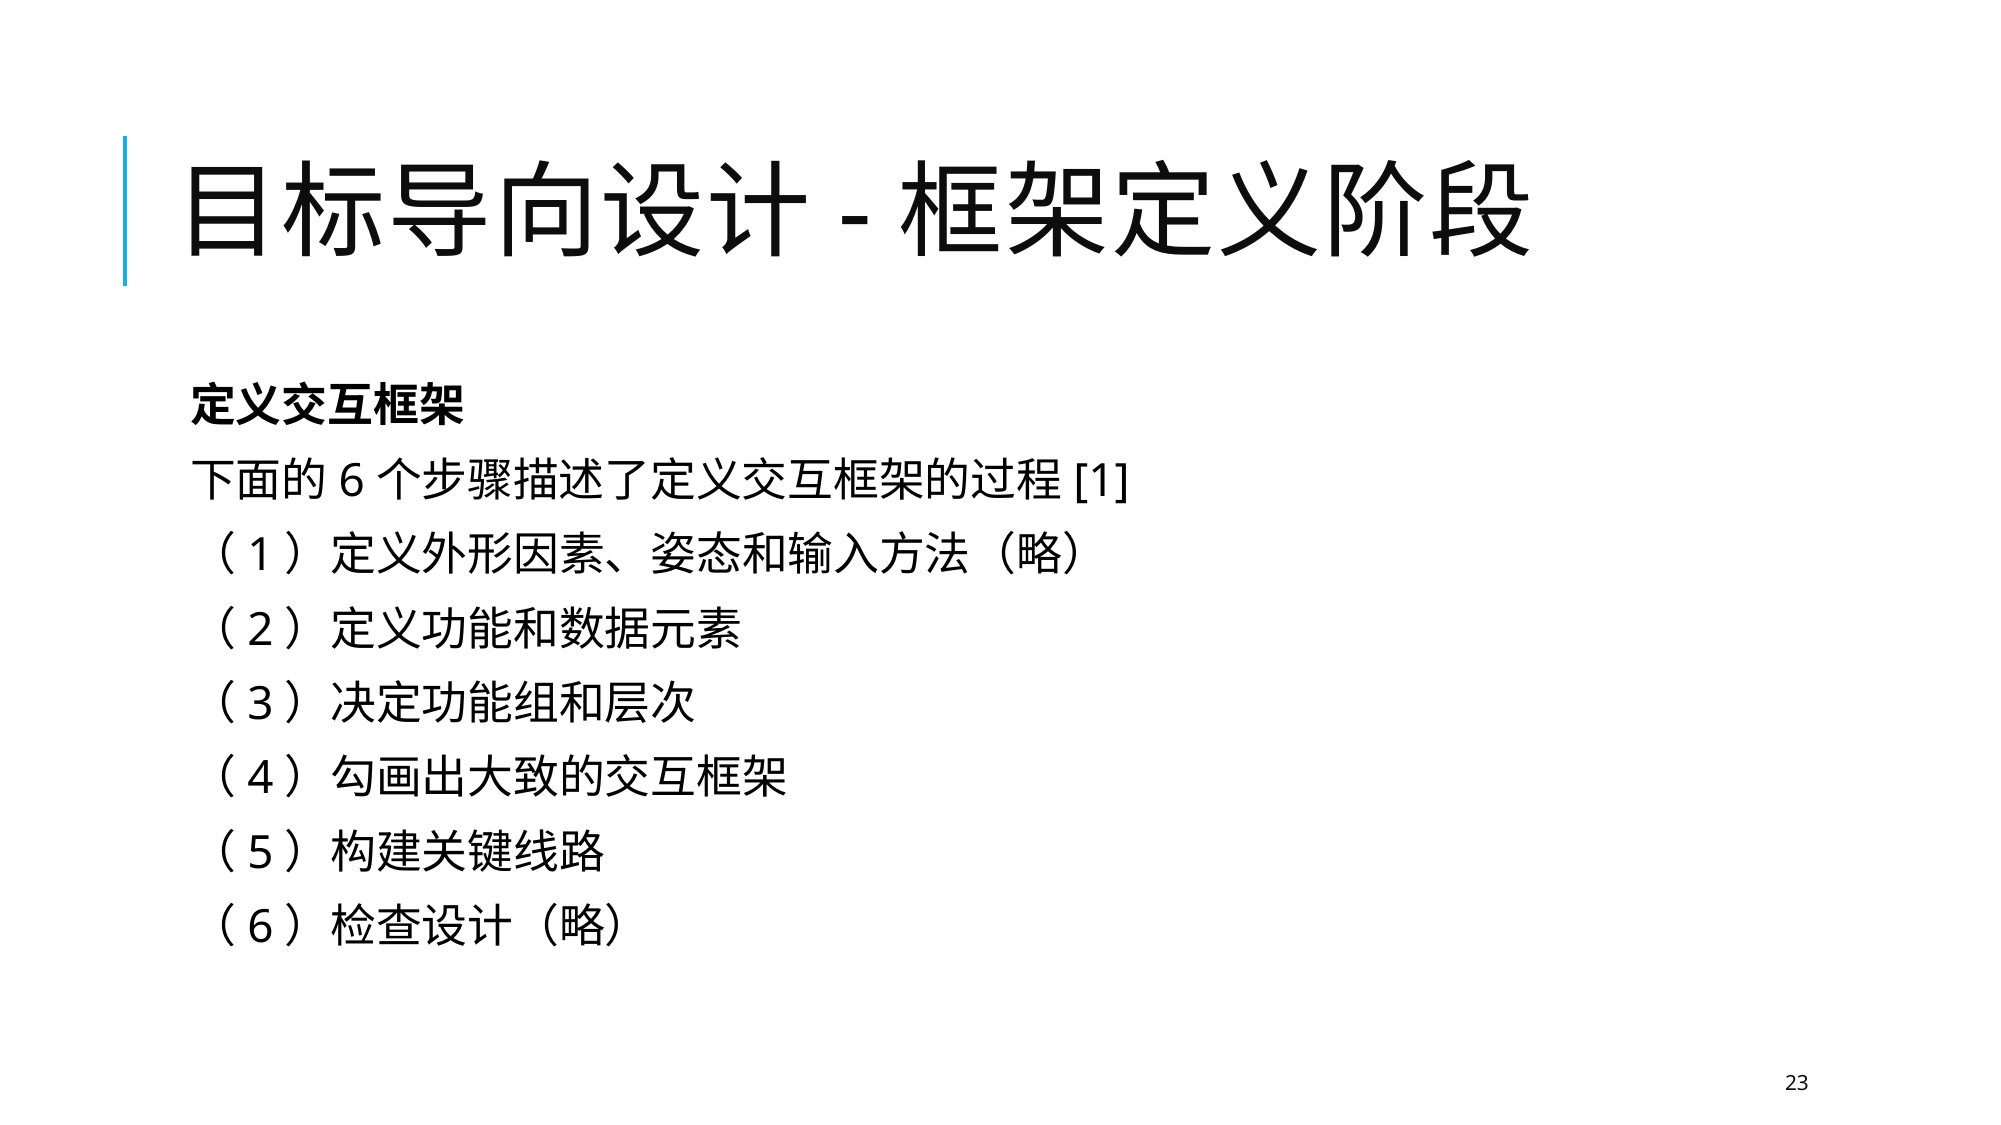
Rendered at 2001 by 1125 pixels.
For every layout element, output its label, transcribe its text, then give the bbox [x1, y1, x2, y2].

title 目标导向设计-框架定义阶段 [167, 95, 1763, 343]
slide_number 23 [1777, 1064, 1819, 1104]
list 定义交互框架 下面的6个步骤描述了定义交互框架的过程[1] （1）定义外形因素、姿态和输入方法（略） （2）定义功能和数据元素 （3）决定功能组和层次 （4）勾画出大致的交互框架 （5）构建关键线路 （6）检查设计（略） [167, 374, 1763, 1036]
